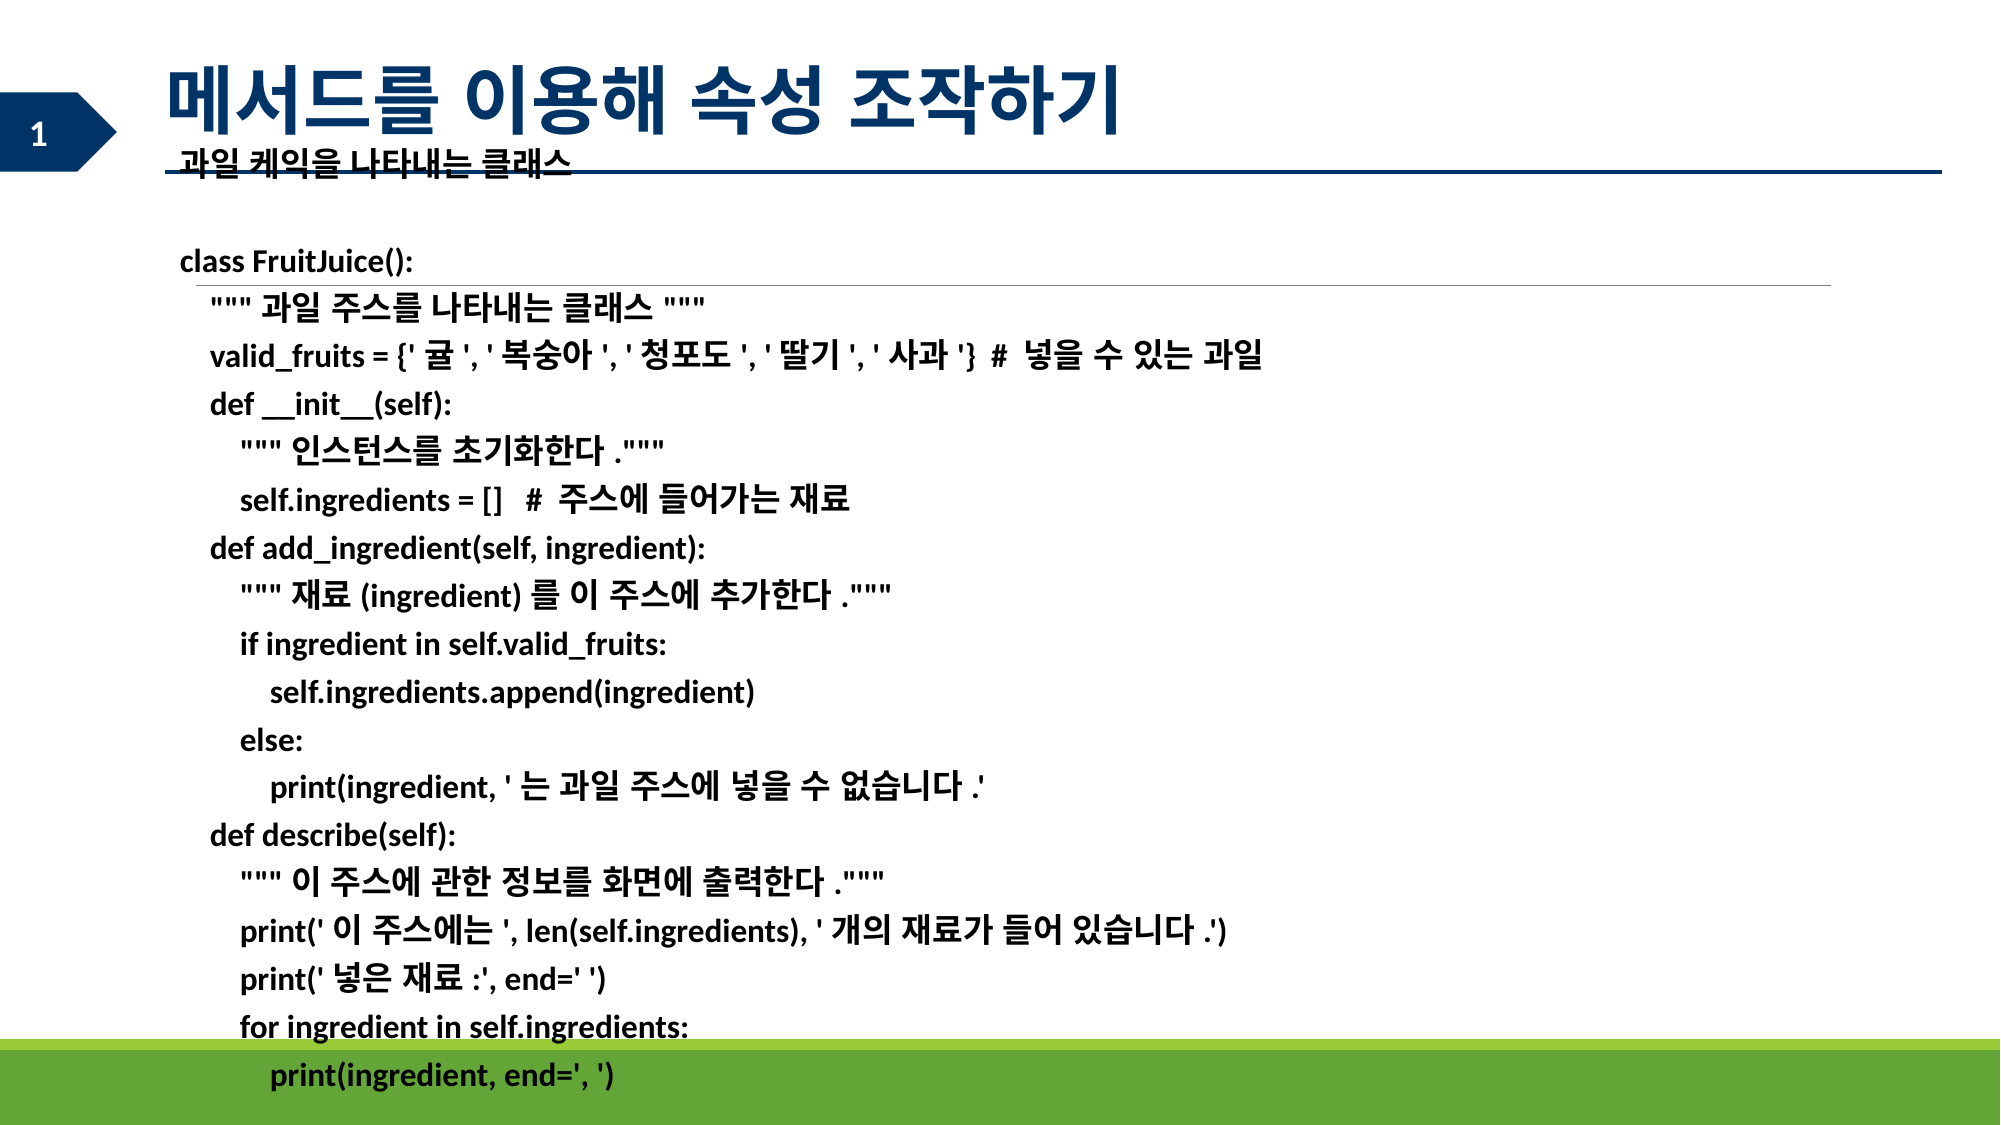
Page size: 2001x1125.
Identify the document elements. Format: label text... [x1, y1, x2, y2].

list 메서드를 이용해 속성 조작하기 [165, 36, 1941, 172]
text_box 과일 케익을 나타내는 클래스 class FruitJuice(): """과일 주스를 나타내는 클래스""" valid_fruits = {'귤', '복숭아', '청포도', '딸기', '사과'} # 넣을 수 있는 과일 def __init__(self): """인스턴스를 초기화한다.""" self.ingredients = [] # 주스에 들어가는 재료 def add_ingredient(self, ingredient): """재료(ingredient)를 이 주스에 추가한다.""" if ingredient in self.valid_fruits: self.ingredients.append(ingredient) else: print(ingredient, '는 과일 주스에 넣을 수 없습니다.' def describe(self): """이 주스에 관한 정보를 화면에 출력한다.""" print('이 주스에는', len(self.ingredients), '개의 재료가 들어 있습니다.') print('넣은 재료:', end=' ') for ingredient in self.ingredients: print(ingredient, end=', ') [164, 212, 1923, 1016]
